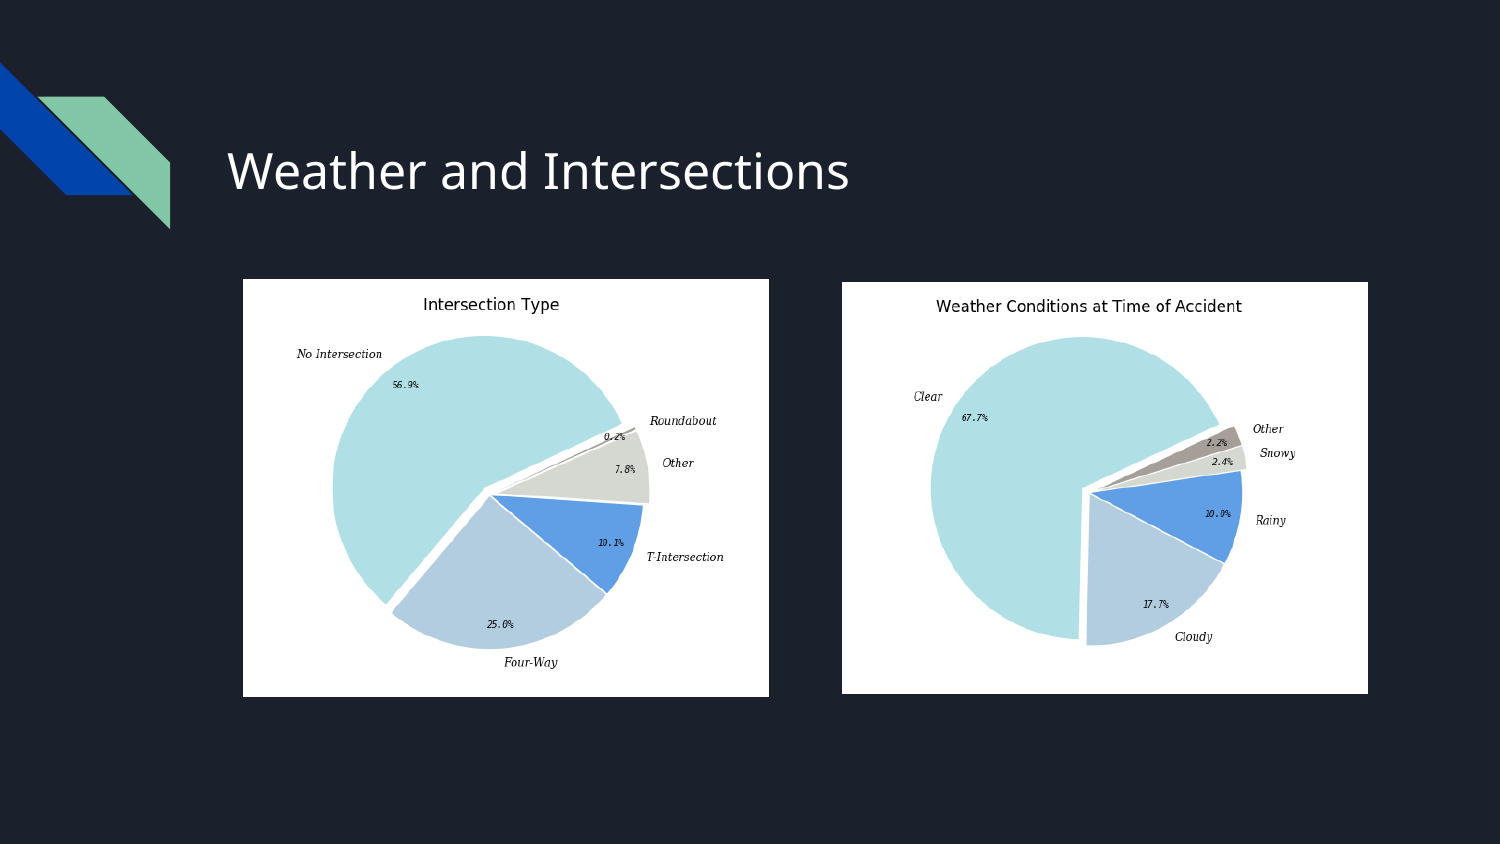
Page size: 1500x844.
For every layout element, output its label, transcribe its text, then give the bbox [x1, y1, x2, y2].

picture [842, 281, 1368, 694]
title Weather and Intersections [212, 64, 1368, 215]
picture [243, 279, 769, 697]
